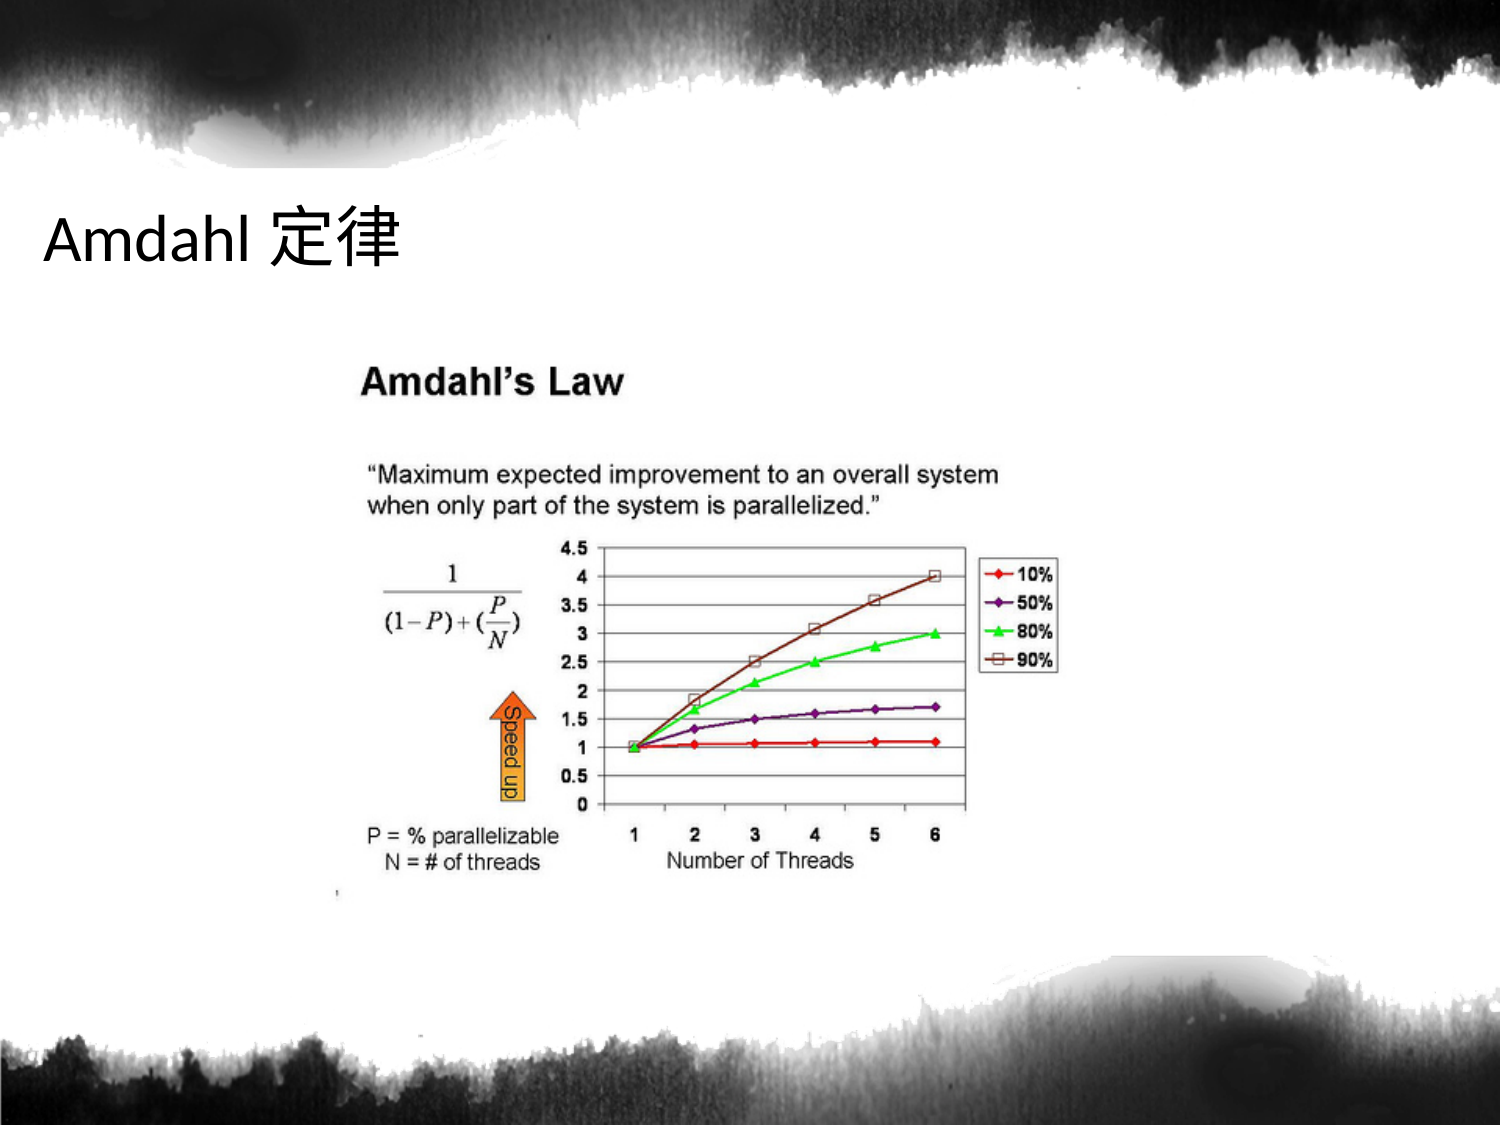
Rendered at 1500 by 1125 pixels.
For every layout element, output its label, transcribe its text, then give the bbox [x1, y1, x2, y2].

text_box Amdahl定律 [0, 201, 448, 284]
picture [0, 0, 1500, 193]
picture [316, 327, 1098, 915]
picture [0, 932, 1500, 1125]
